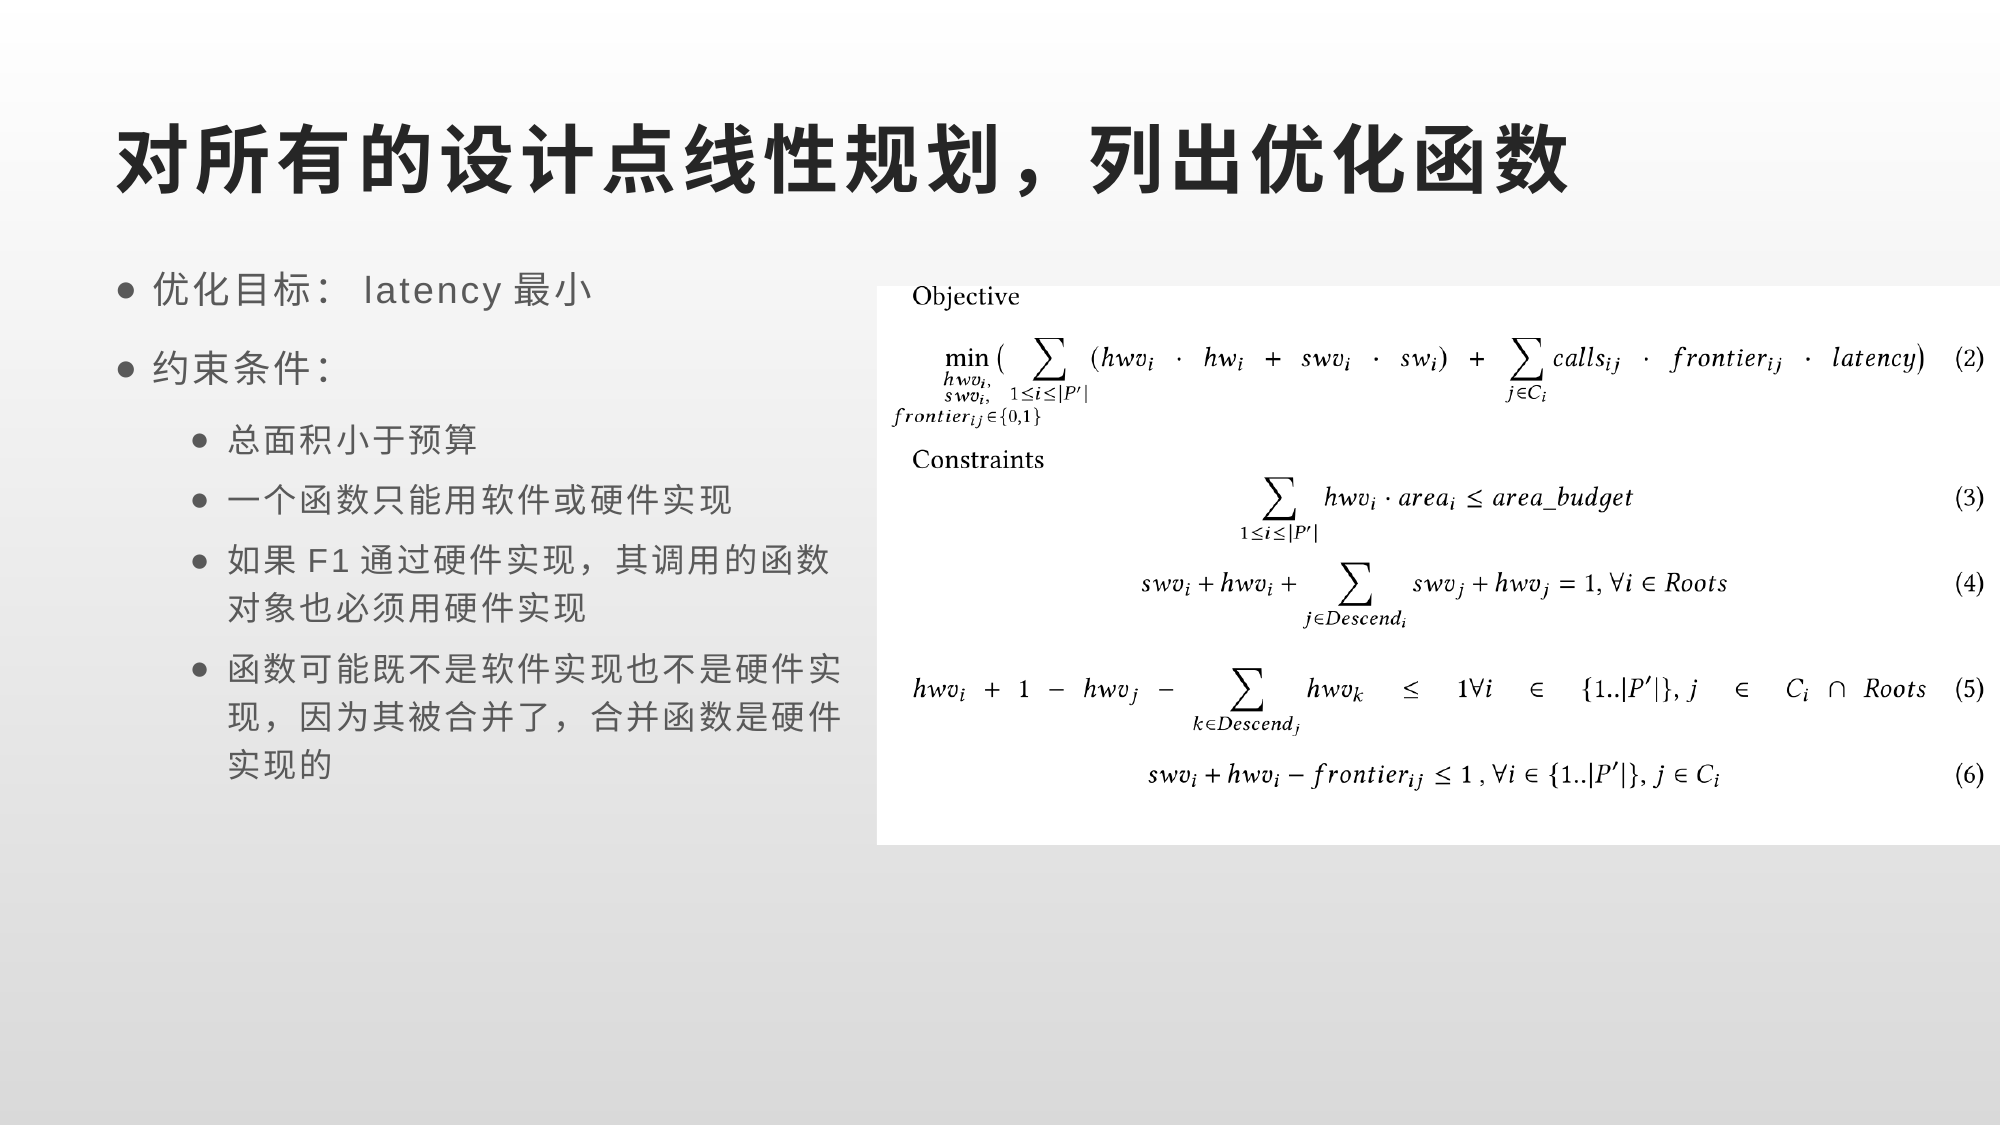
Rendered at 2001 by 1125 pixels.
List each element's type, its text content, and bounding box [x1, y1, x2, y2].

picture [876, 286, 2000, 845]
list 优化目标：latency最小 约束条件： 总面积小于预算 一个函数只能用软件或硬件实现 如果F1通过硬件实现，其调用的函数对象也必须用硬件实现 函数可能既不是软件实现也不是硬件实现，因为其被合并了，合并函数是硬件实现的 [99, 244, 884, 1026]
title 对所有的设计点线性规划，列出优化函数 [99, 99, 1900, 216]
